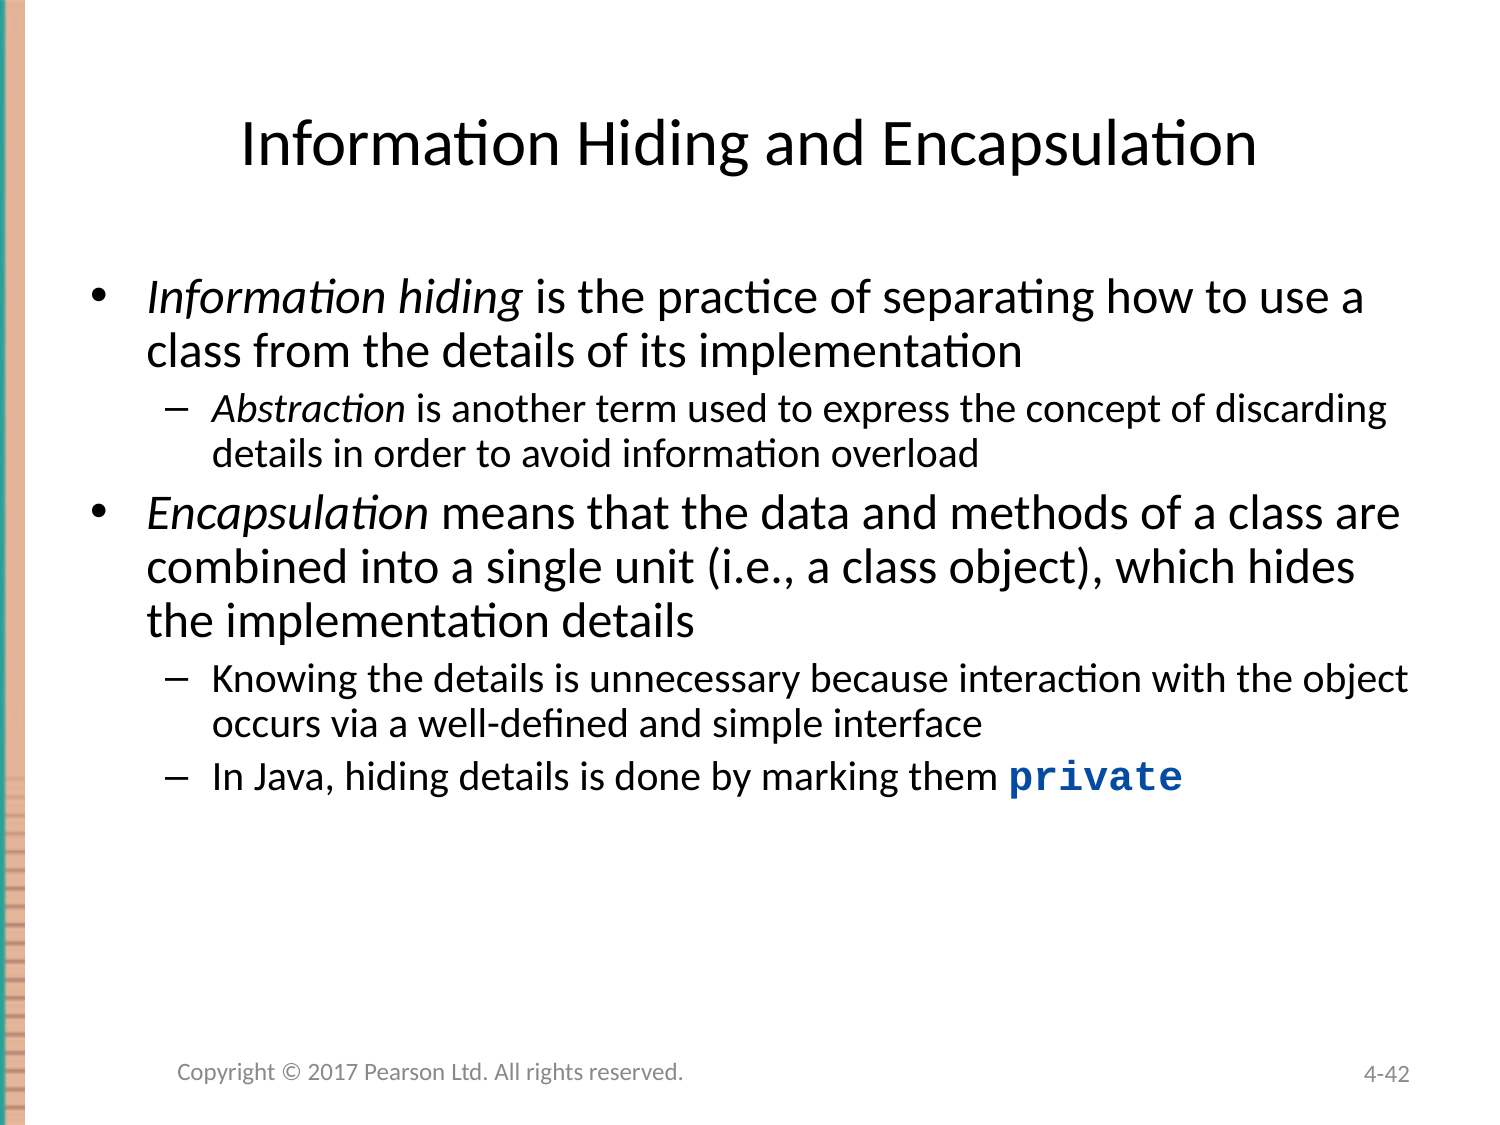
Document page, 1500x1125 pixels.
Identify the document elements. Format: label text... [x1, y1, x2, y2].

title Information Hiding and Encapsulation [75, 45, 1425, 233]
list Information hiding is the practice of separating how to use a class from the details of its implementation Abstraction is another term used to express the concept of discarding details in order to avoid information overload Encapsulation means that the data and methods of a class are combined into a single unit (i.e., a class object), which hides the implementation details Knowing the details is unnecessary because interaction with the object occurs via a well-defined and simple interface In Java, hiding details is done by marking them private [75, 262, 1425, 1005]
footer Copyright © 2017 Pearson Ltd. All rights reserved. [75, 1040, 788, 1100]
slide_number 4-42 [1074, 1042, 1425, 1103]
picture [0, 0, 25, 1125]
